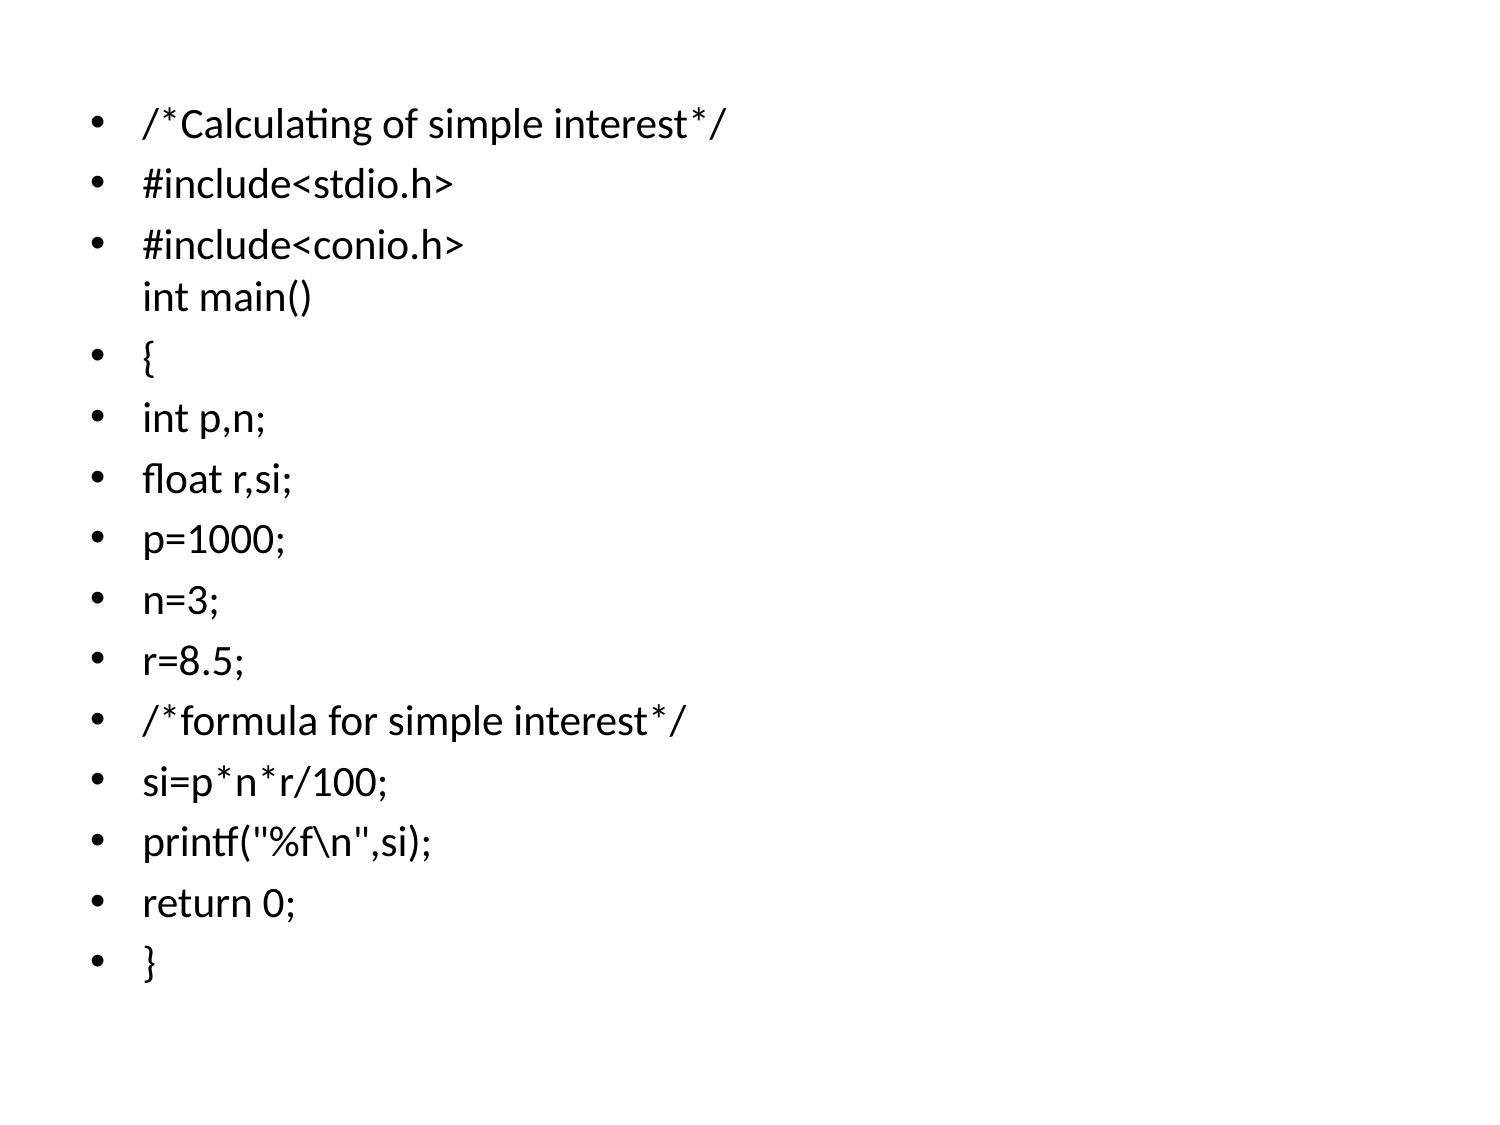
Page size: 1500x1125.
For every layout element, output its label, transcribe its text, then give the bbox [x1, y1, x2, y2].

list /*Calculating of simple interest*/ #include<stdio.h> #include<conio.h> int main() { int p,n; float r,si; p=1000; n=3; r=8.5; /*formula for simple interest*/ si=p*n*r/100; printf("%f\n",si); return 0; } [75, 87, 1425, 1005]
